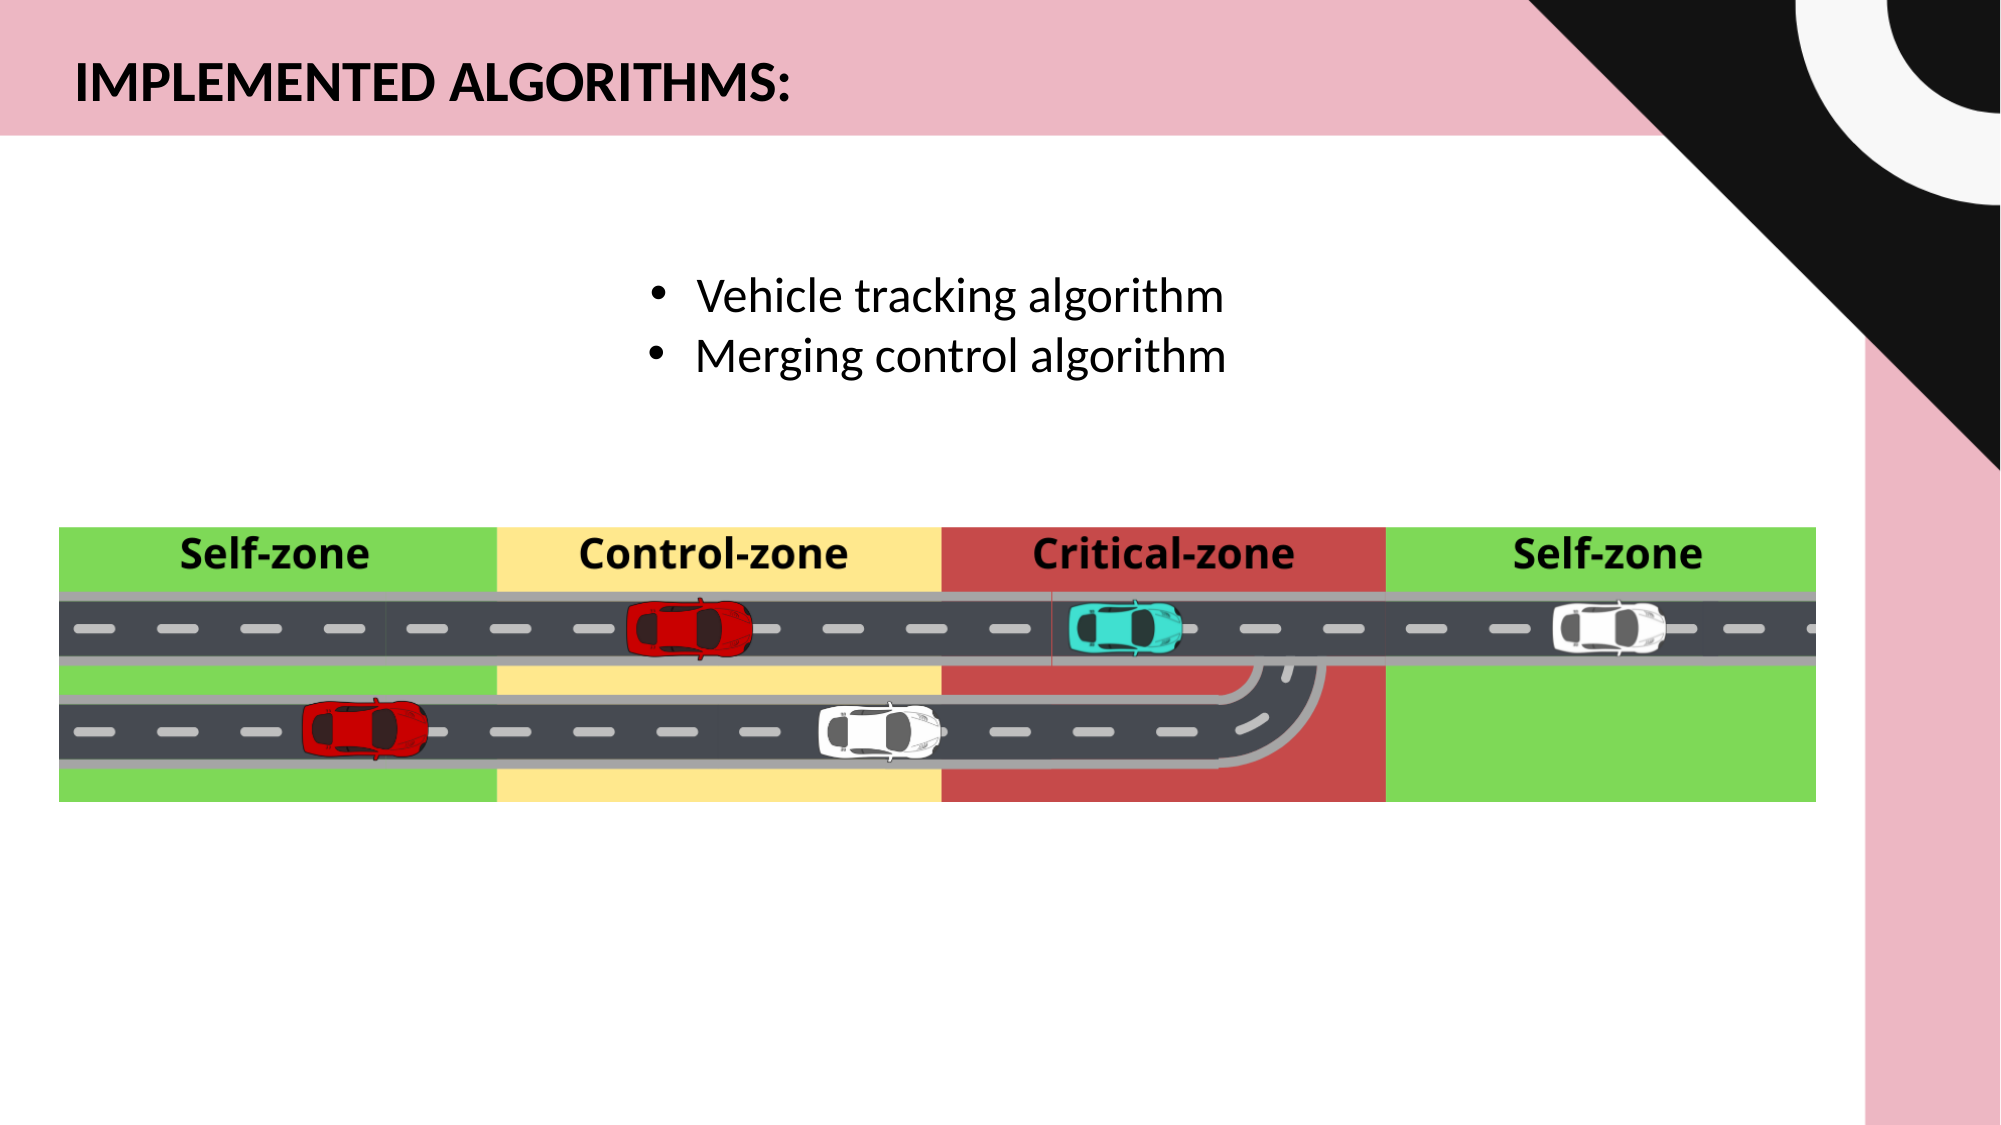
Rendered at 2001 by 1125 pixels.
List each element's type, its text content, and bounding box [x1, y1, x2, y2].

text_box Vehicle tracking algorithm Merging control algorithm [59, 195, 1816, 450]
text_box IMPLEMENTED ALGORITHMS: [59, 35, 1060, 121]
picture [0, 0, 2001, 1125]
